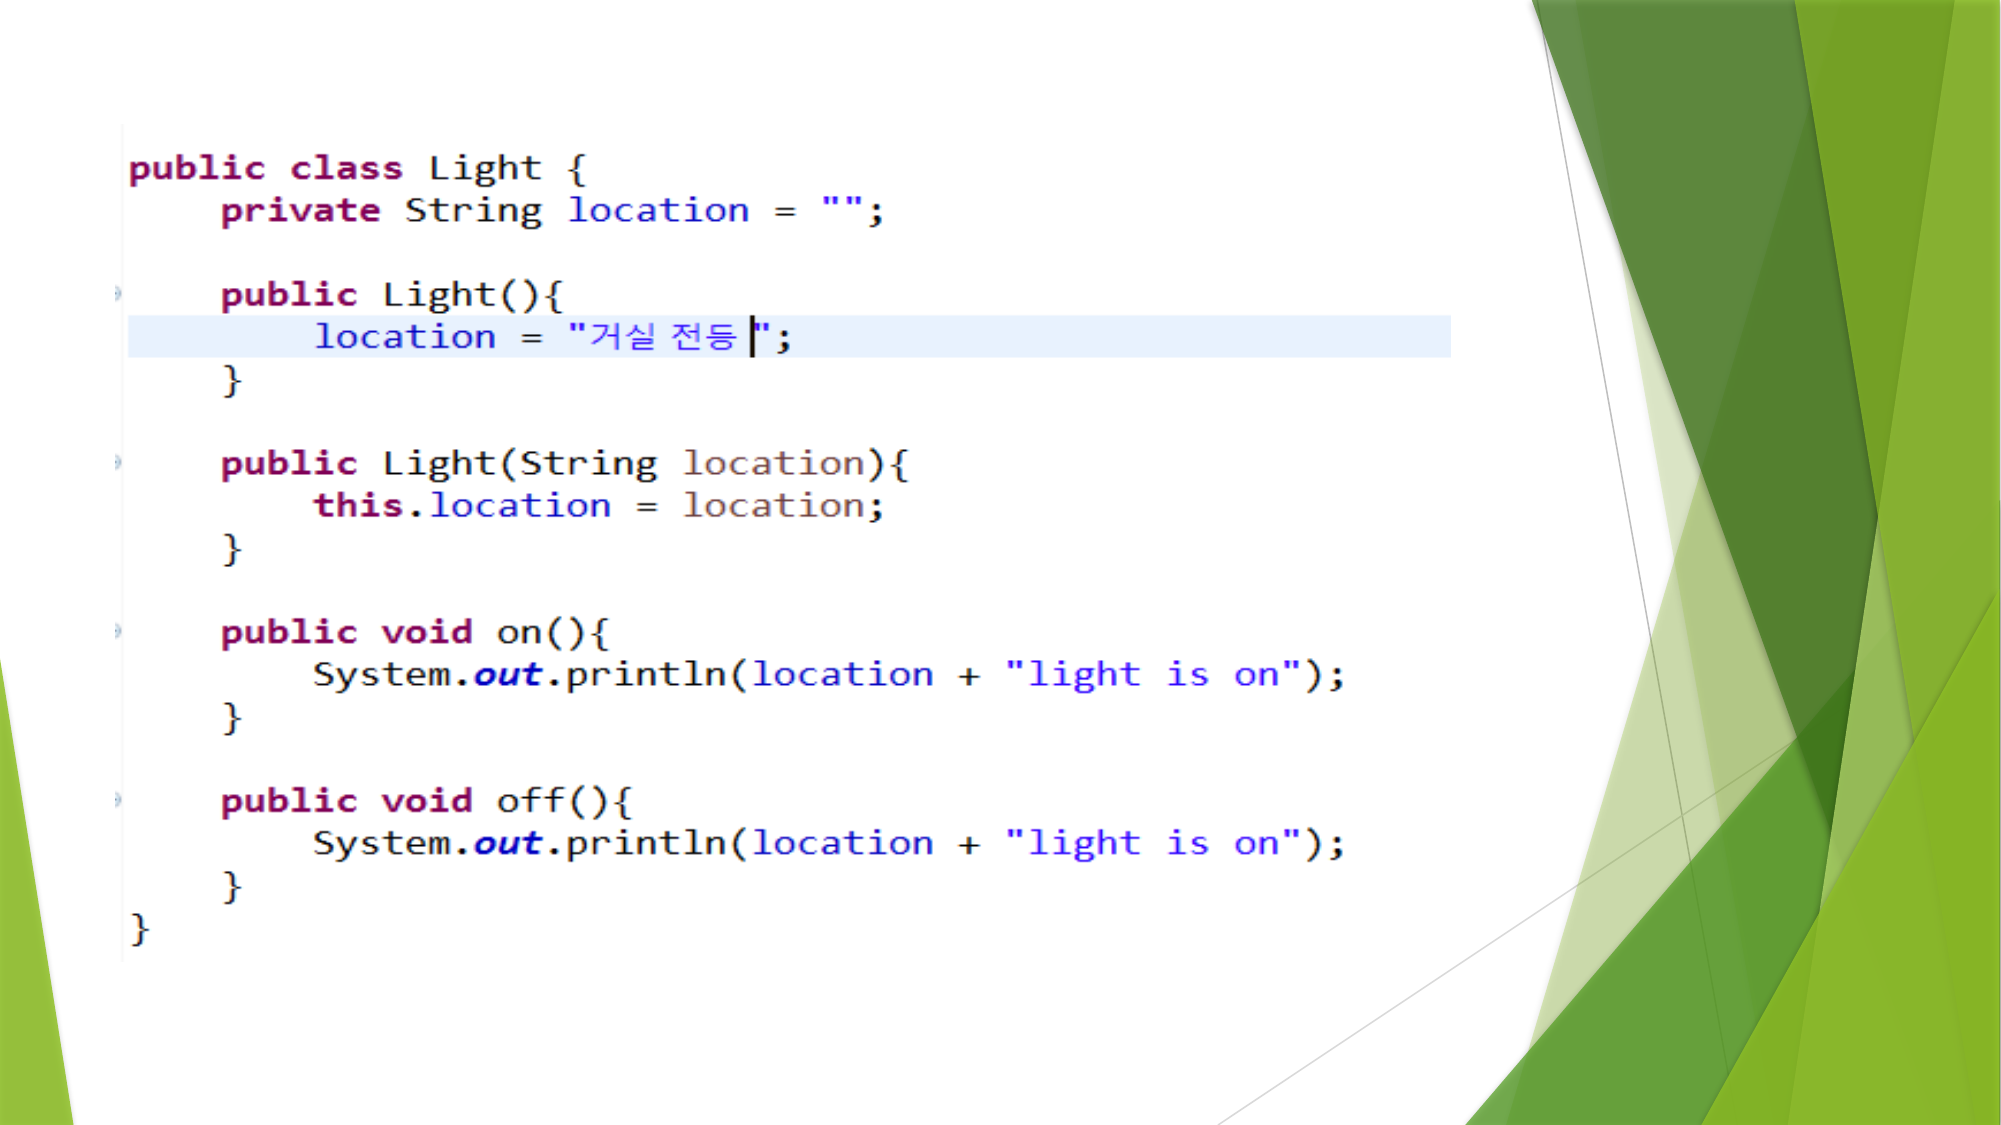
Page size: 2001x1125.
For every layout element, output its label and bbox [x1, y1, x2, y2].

list [114, 123, 1452, 962]
